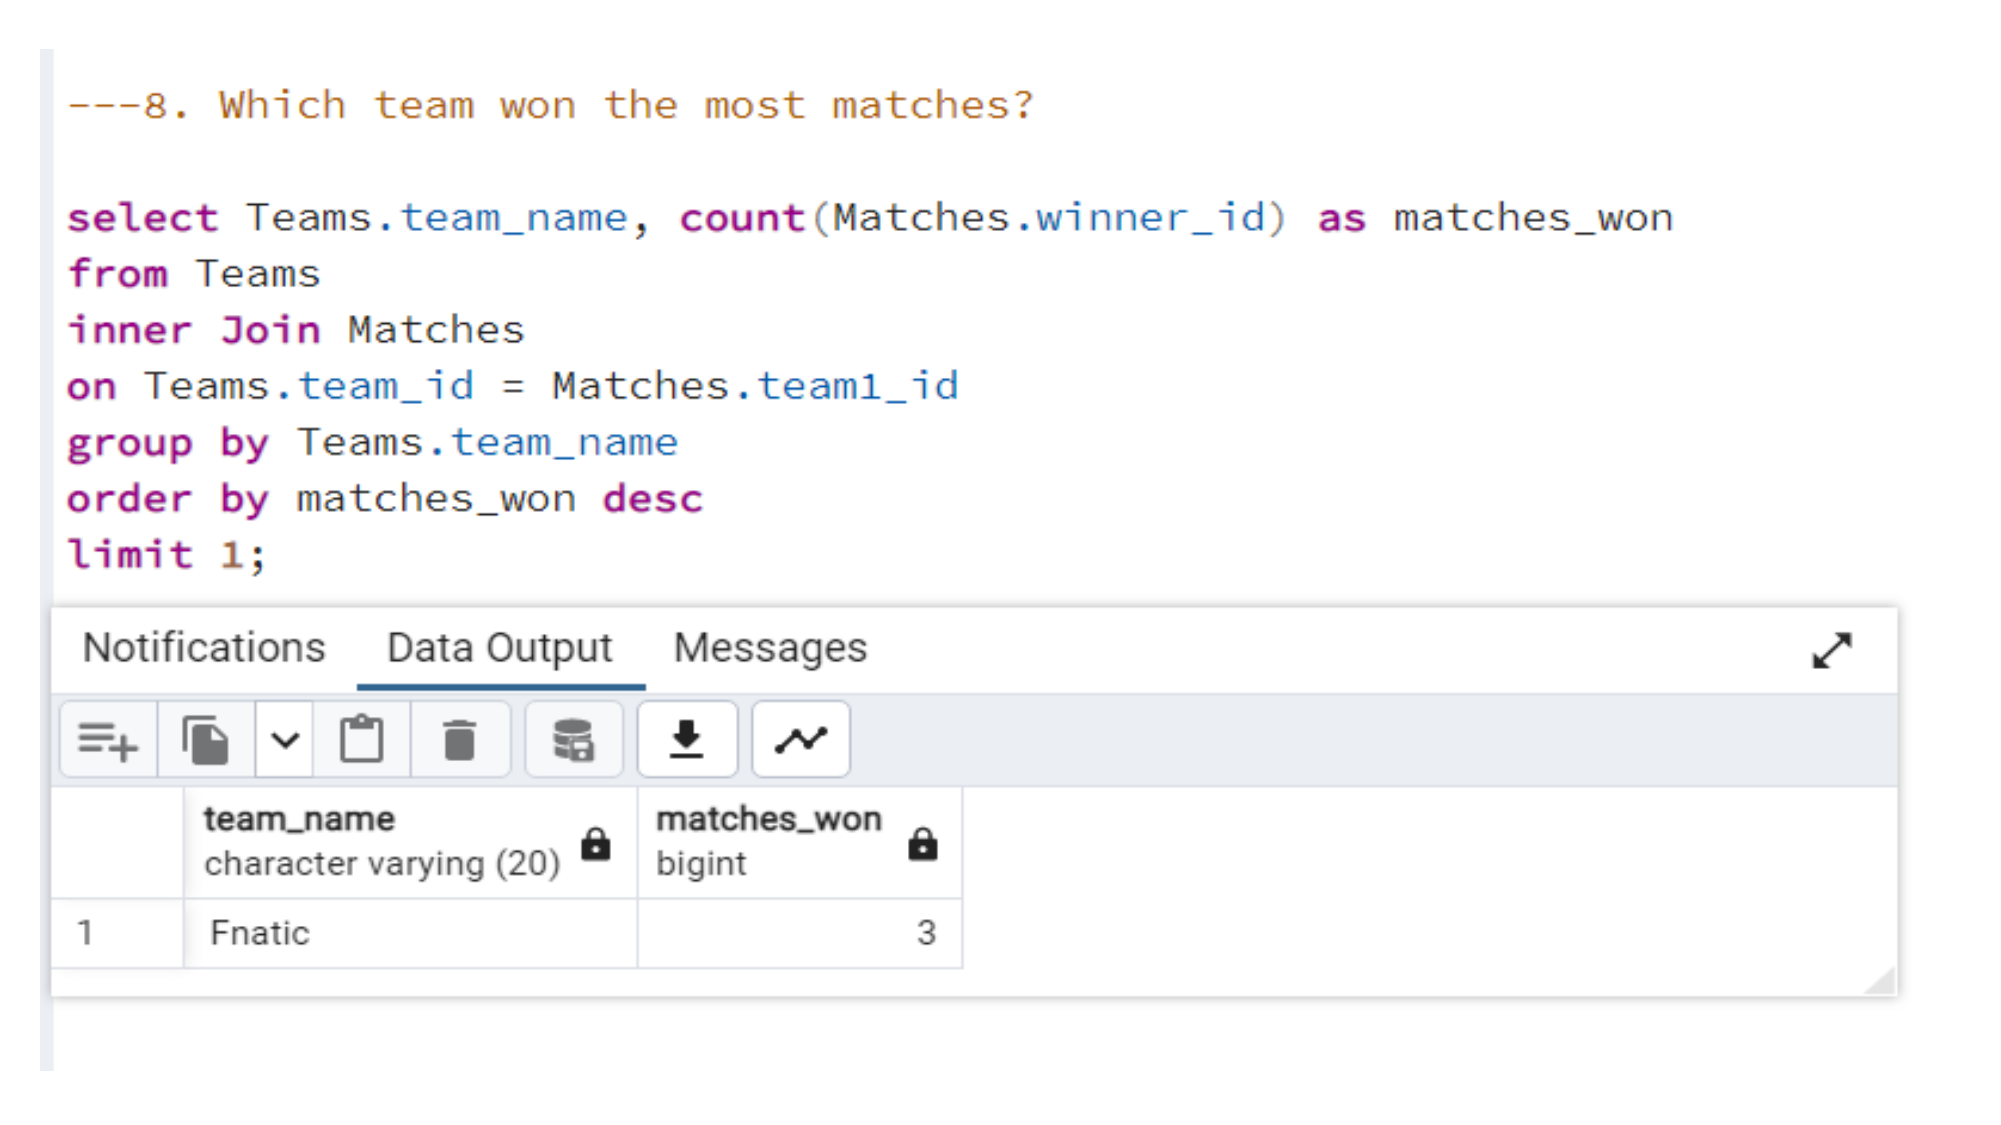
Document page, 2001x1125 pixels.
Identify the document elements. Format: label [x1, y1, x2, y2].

picture [40, 49, 1946, 1071]
